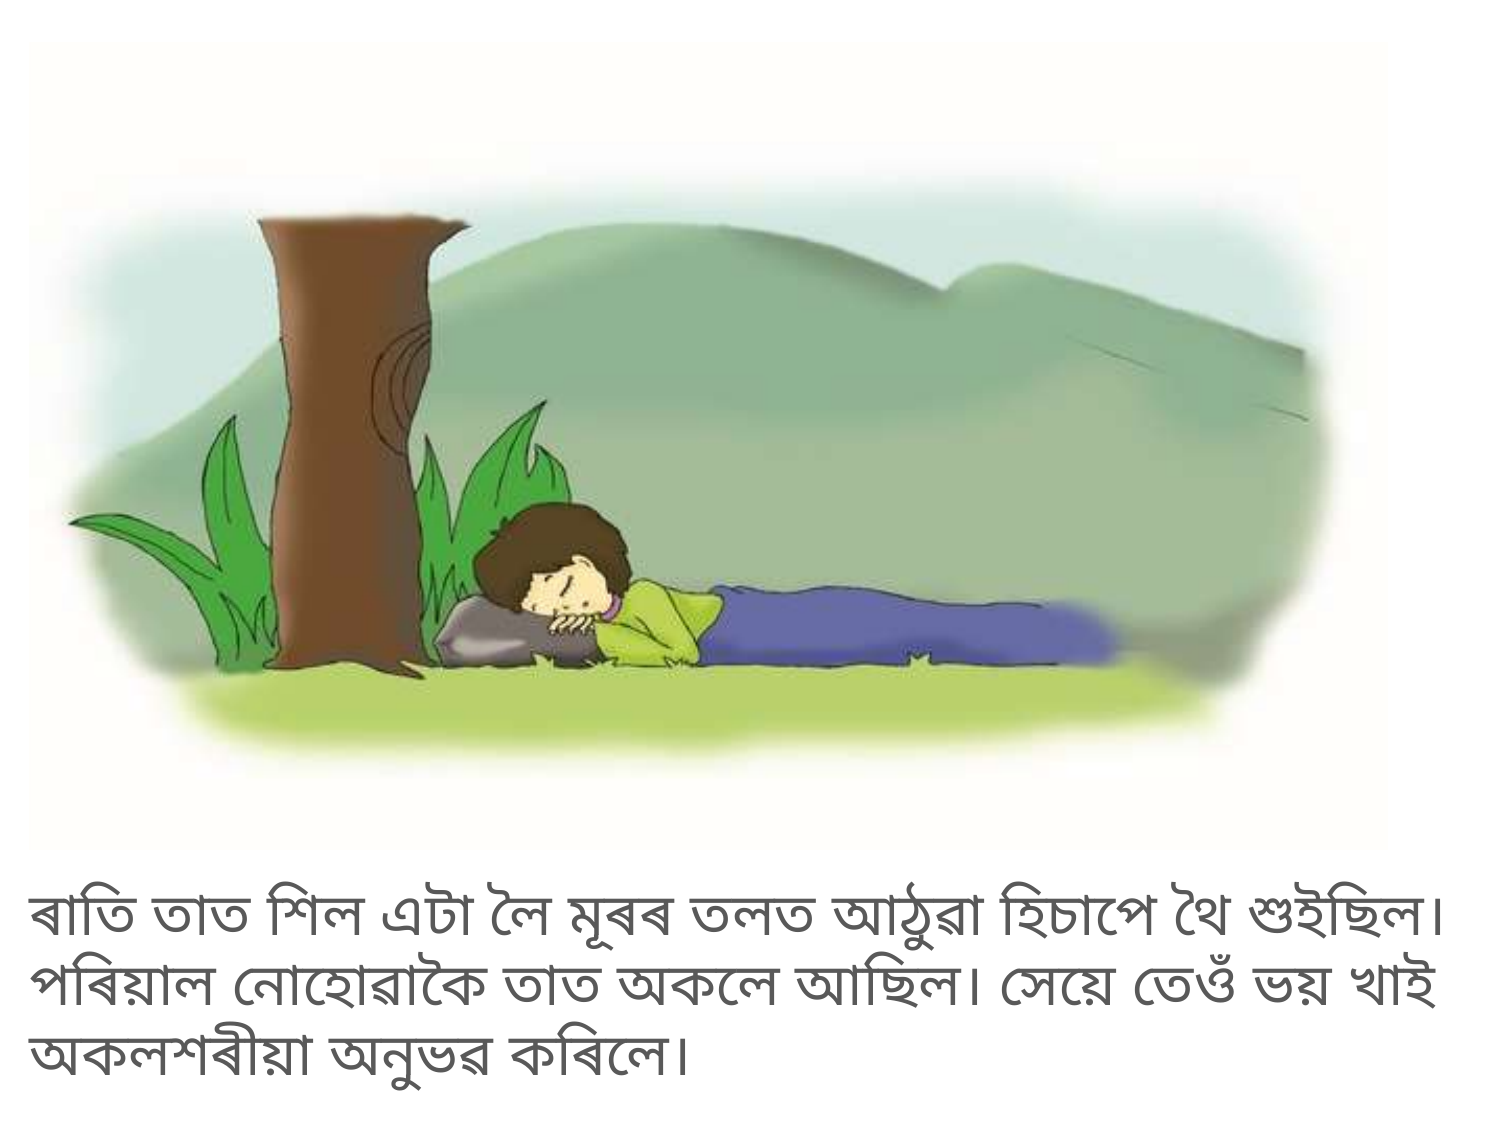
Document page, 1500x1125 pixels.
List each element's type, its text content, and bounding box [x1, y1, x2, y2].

picture [29, 42, 1389, 851]
text_box ৰাতি তাত শিল এটা লৈ মূৰৰ তলত আঠুৱা হিচাপে থৈ শুইছিল। পৰিয়াল নোহোৱাকৈ তাত অকলে আছিল। সেয়ে তেওঁ ভয় খাই অকলশৰীয়া অনুভৱ কৰিলে। [14, 869, 1486, 1095]
